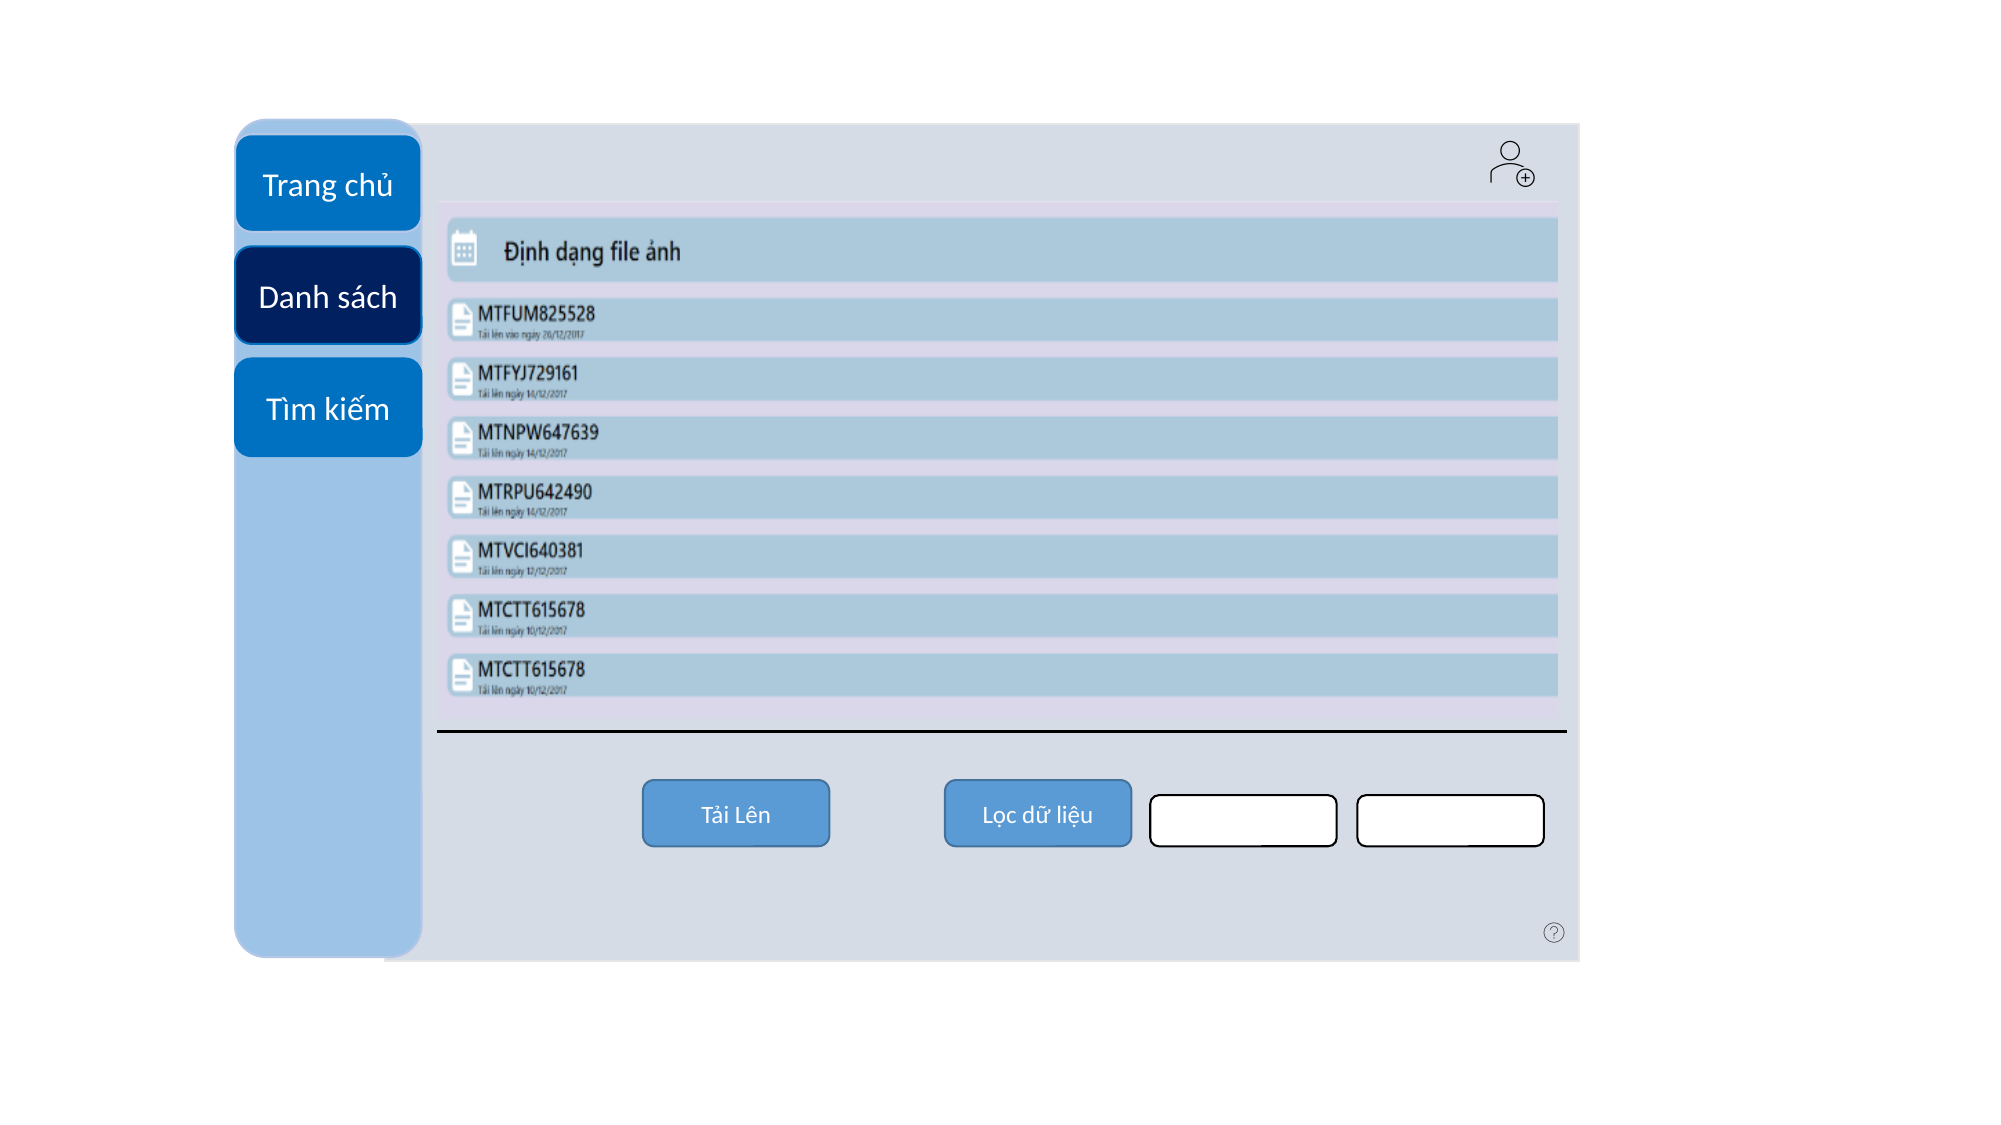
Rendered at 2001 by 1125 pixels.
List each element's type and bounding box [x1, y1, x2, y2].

text_box [235, 119, 1580, 962]
picture [1541, 920, 1567, 945]
picture [437, 201, 1558, 719]
picture [1483, 134, 1542, 193]
